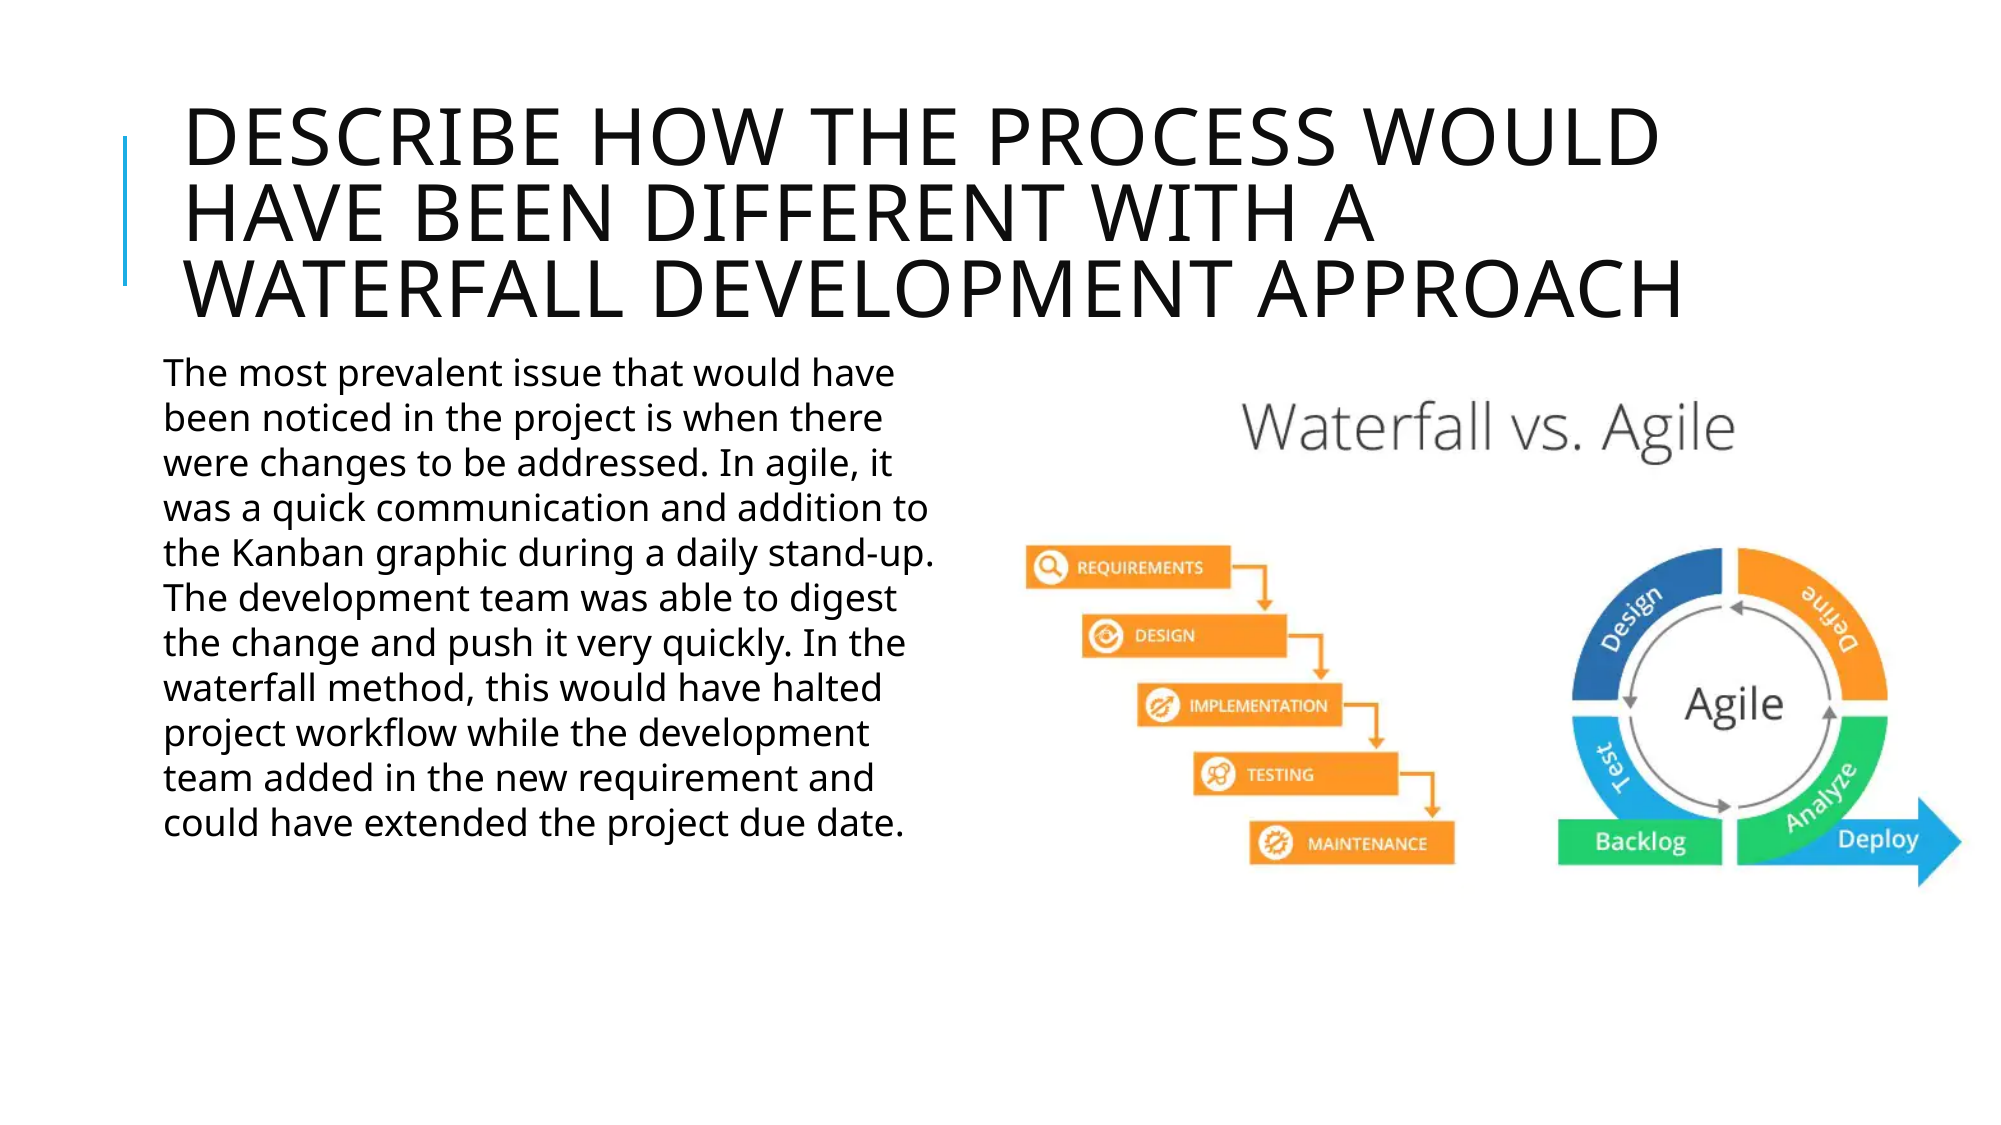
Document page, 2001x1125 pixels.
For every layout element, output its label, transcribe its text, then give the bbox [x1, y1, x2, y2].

text_box The most prevalent issue that would have been noticed in the project is when there were changes to be addressed. In agile, it was a quick communication and addition to the Kanban graphic during a daily stand-up. The development team was able to digest the change and push it very quickly. In the waterfall method, this would have halted project workflow while the development team added in the new requirement and could have extended the project due date. [148, 341, 974, 852]
title Describe how the process would have been different with a waterfall development approach [168, 96, 1763, 341]
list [979, 341, 2000, 932]
